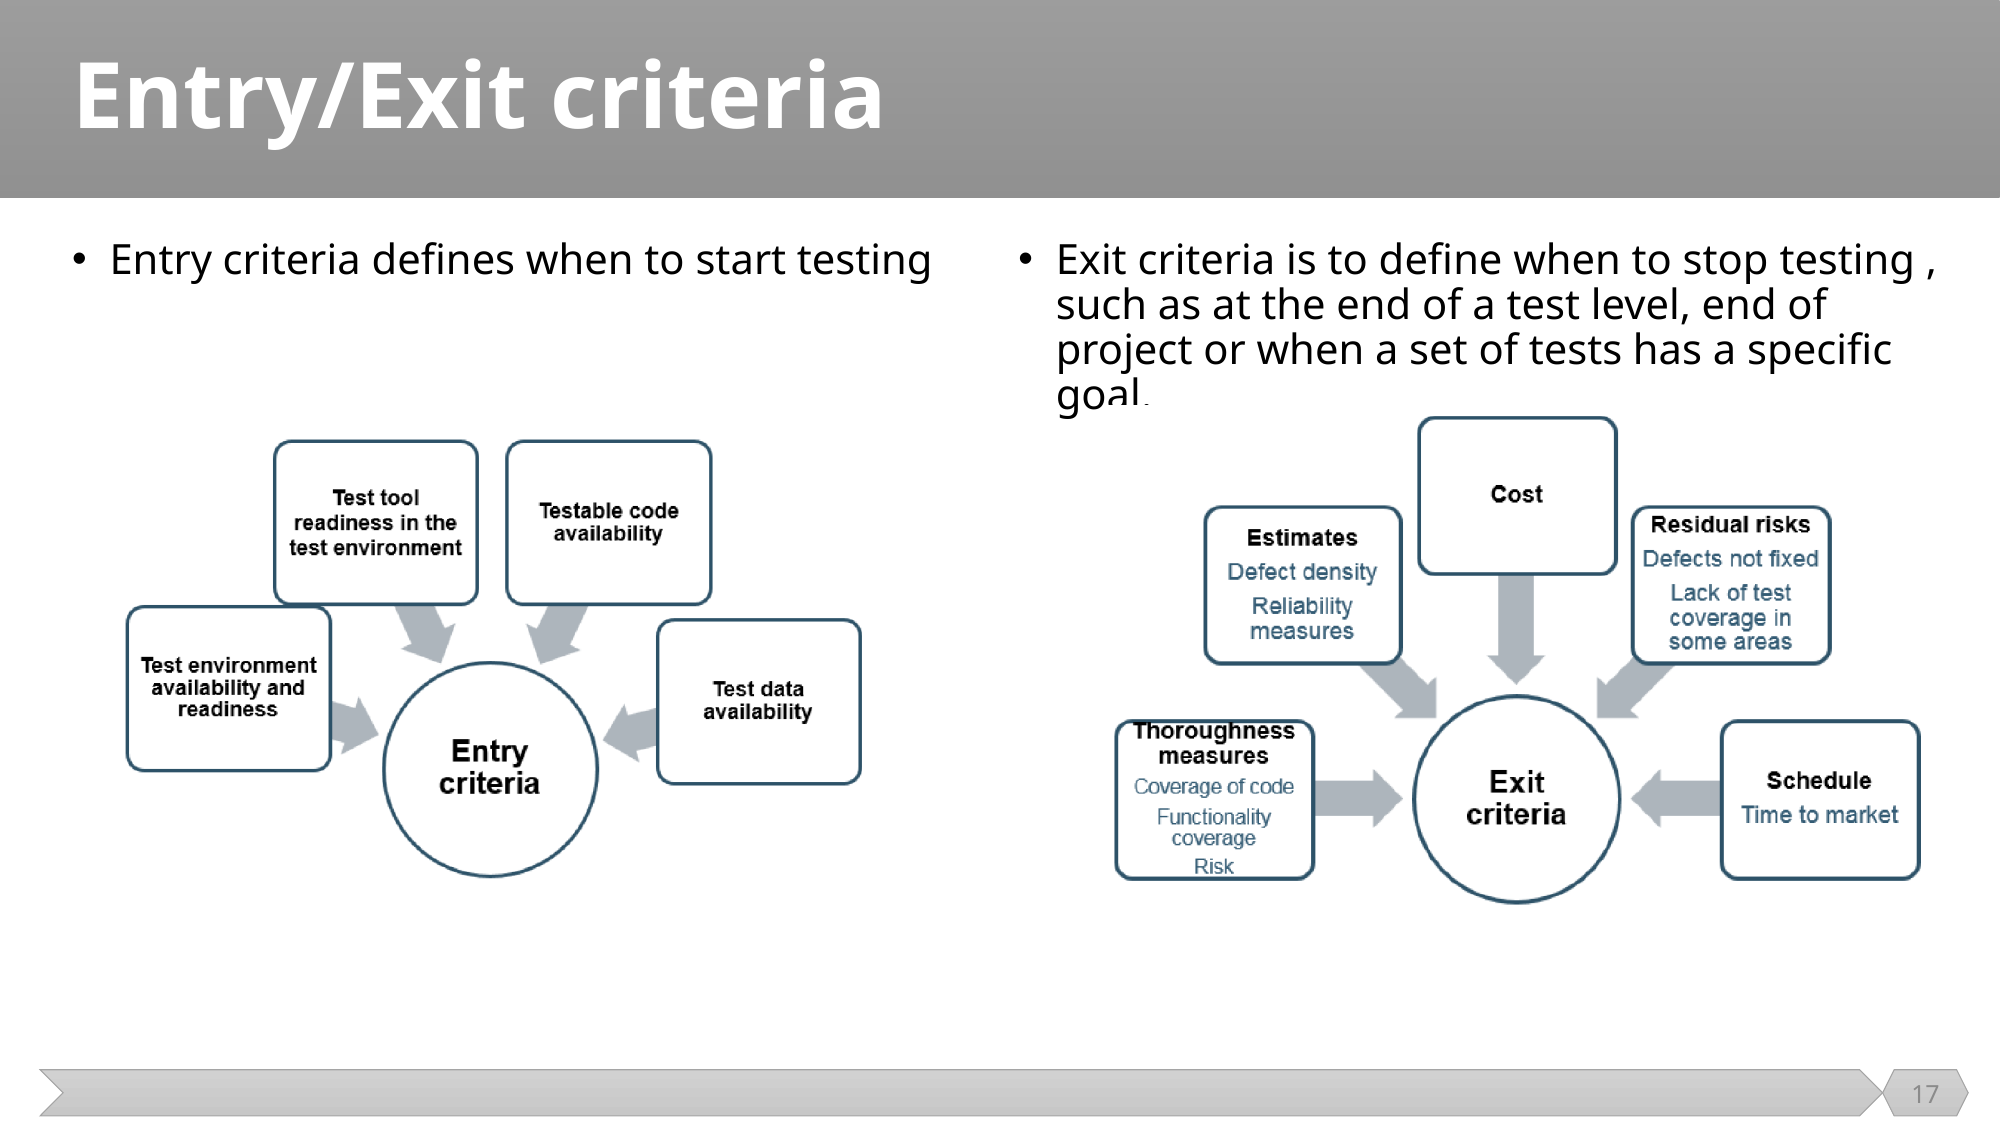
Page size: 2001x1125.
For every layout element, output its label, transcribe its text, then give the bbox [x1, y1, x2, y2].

title Entry/Exit criteria [56, 0, 1969, 199]
picture [1103, 405, 1933, 906]
list Entry criteria defines when to start testing [56, 230, 1003, 1010]
picture [108, 405, 874, 892]
text_box Exit criteria is to define when to stop testing , such as at the end of a test level, end of project or when a set of tests has a specific goal. [1003, 230, 1969, 1010]
slide_number 17 [1882, 1065, 1969, 1125]
